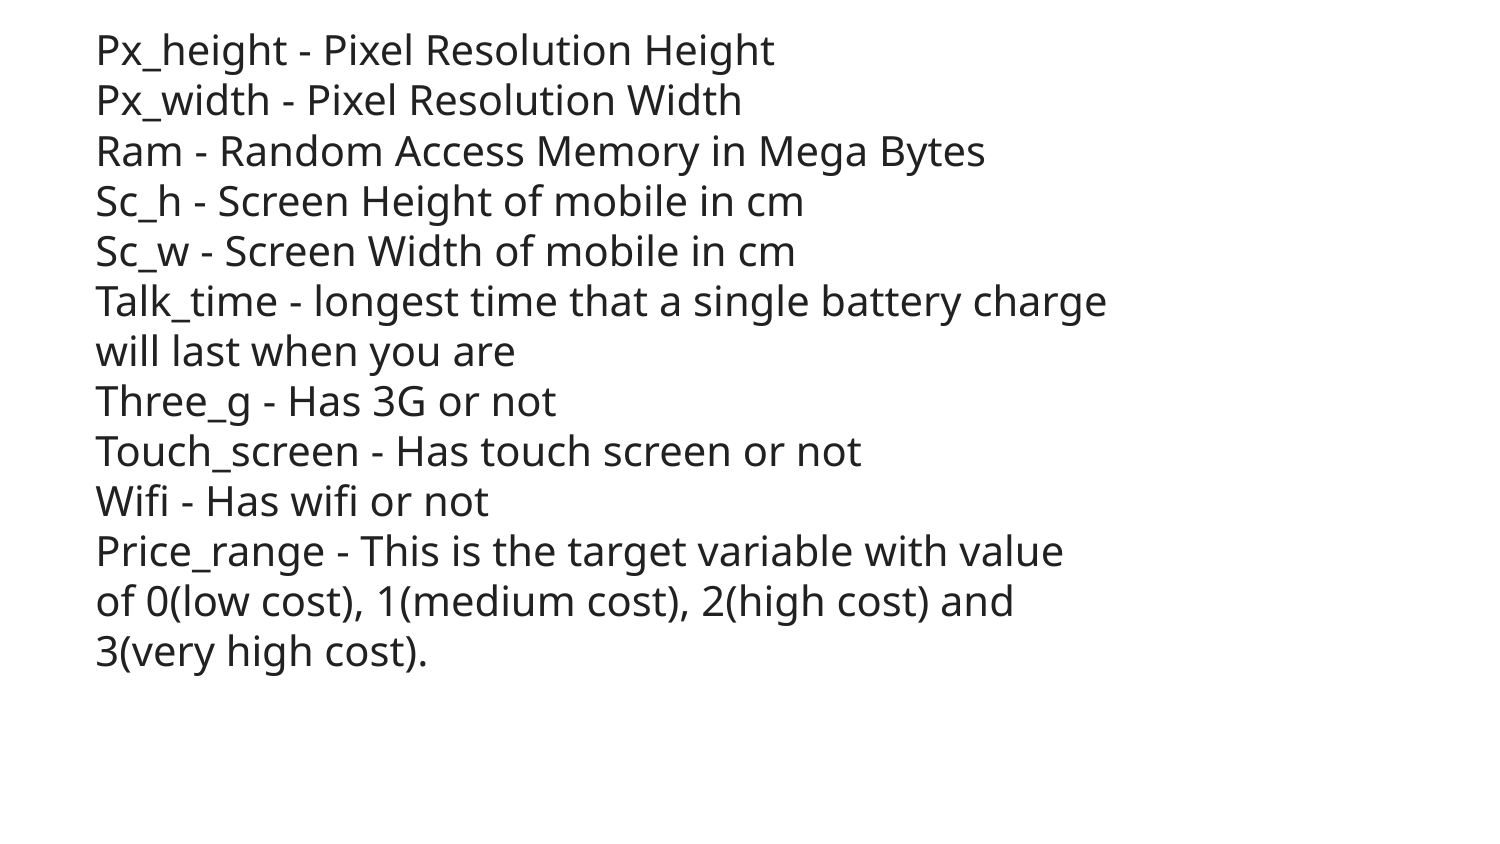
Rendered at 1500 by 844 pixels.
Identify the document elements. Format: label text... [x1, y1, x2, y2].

title Px_height - Pixel Resolution Height Px_width - Pixel Resolution Width Ram - Random Access Memory in Mega Bytes Sc_h - Screen Height of mobile in cm Sc_w - Screen Width of mobile in cm Talk_time - longest time that a single battery charge will last when you are Three_g - Has 3G or not Touch_screen - Has touch screen or not Wifi - Has wifi or not Price_range - This is the target variable with value of 0(low cost), 1(medium cost), 2(high cost) and 3(very high cost). [80, 73, 1125, 745]
